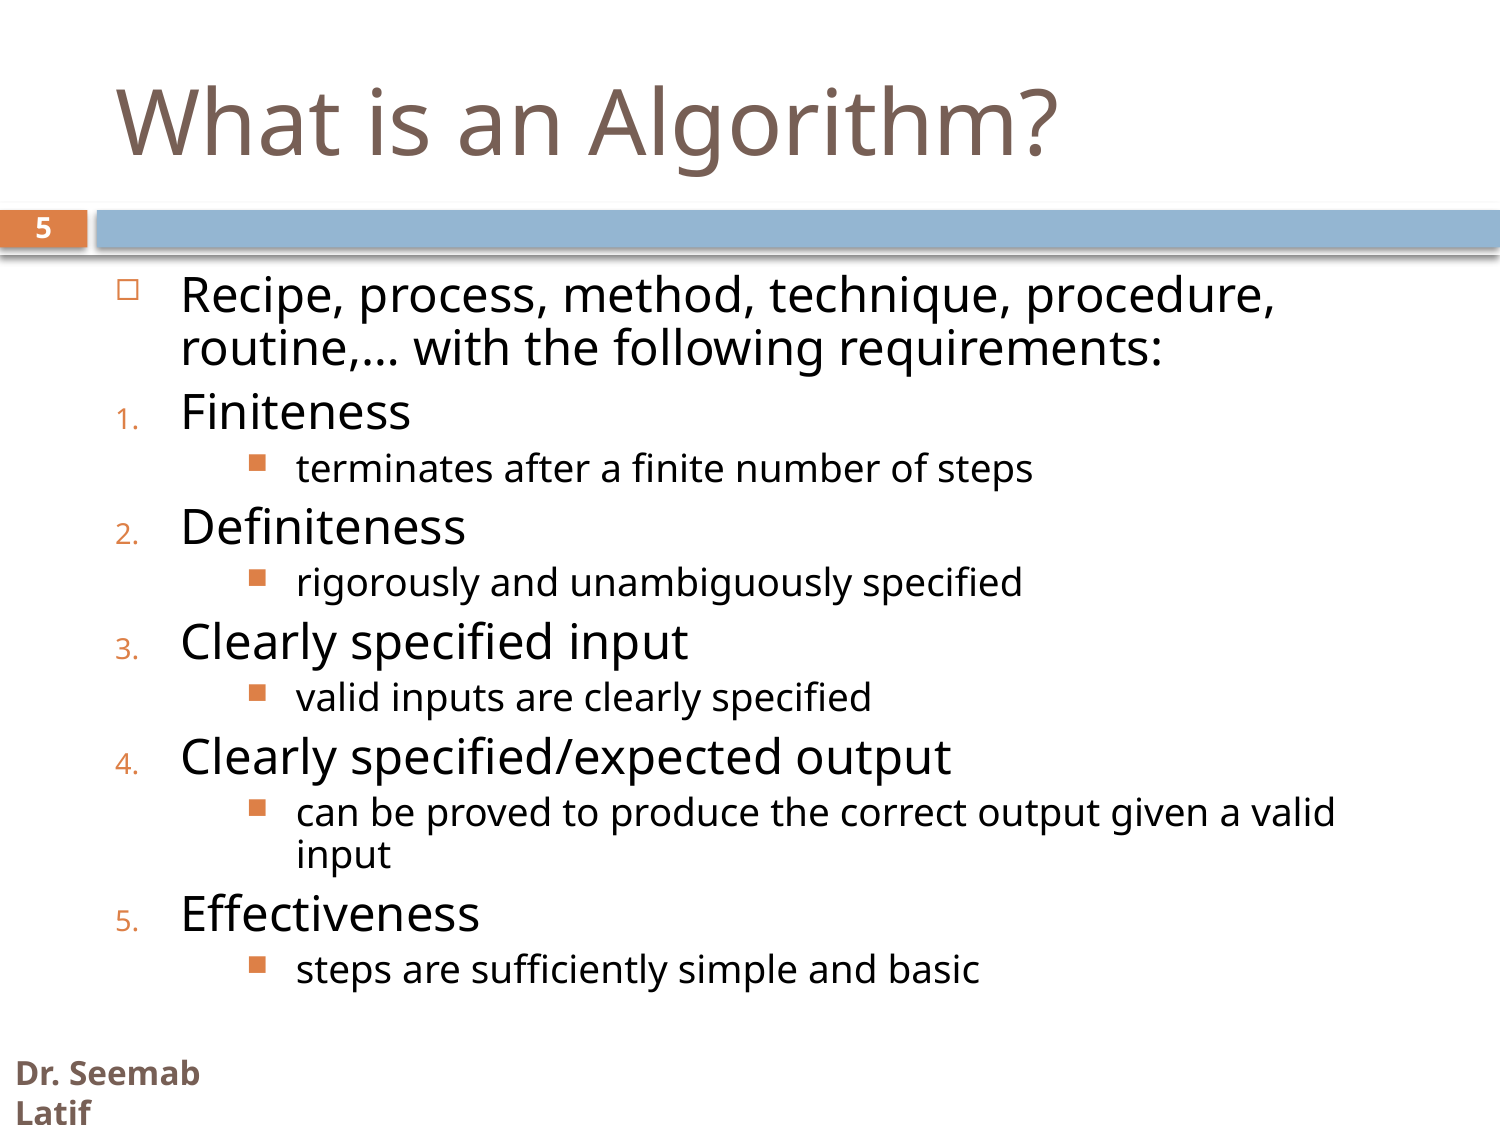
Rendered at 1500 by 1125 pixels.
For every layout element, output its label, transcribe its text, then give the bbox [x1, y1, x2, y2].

slide_number 5 [0, 208, 88, 249]
title What is an Algorithm? [100, 37, 1438, 200]
footer Dr. Seemab Latif [0, 1062, 275, 1123]
list Recipe, process, method, technique, procedure, routine,… with the following requirements: Finiteness terminates after a finite number of steps Definiteness rigorously and unambiguously specified Clearly specified input valid inputs are clearly specified Clearly specified/expected output can be proved to produce the correct output given a valid input Effectiveness steps are sufficiently simple and basic [100, 262, 1438, 1000]
